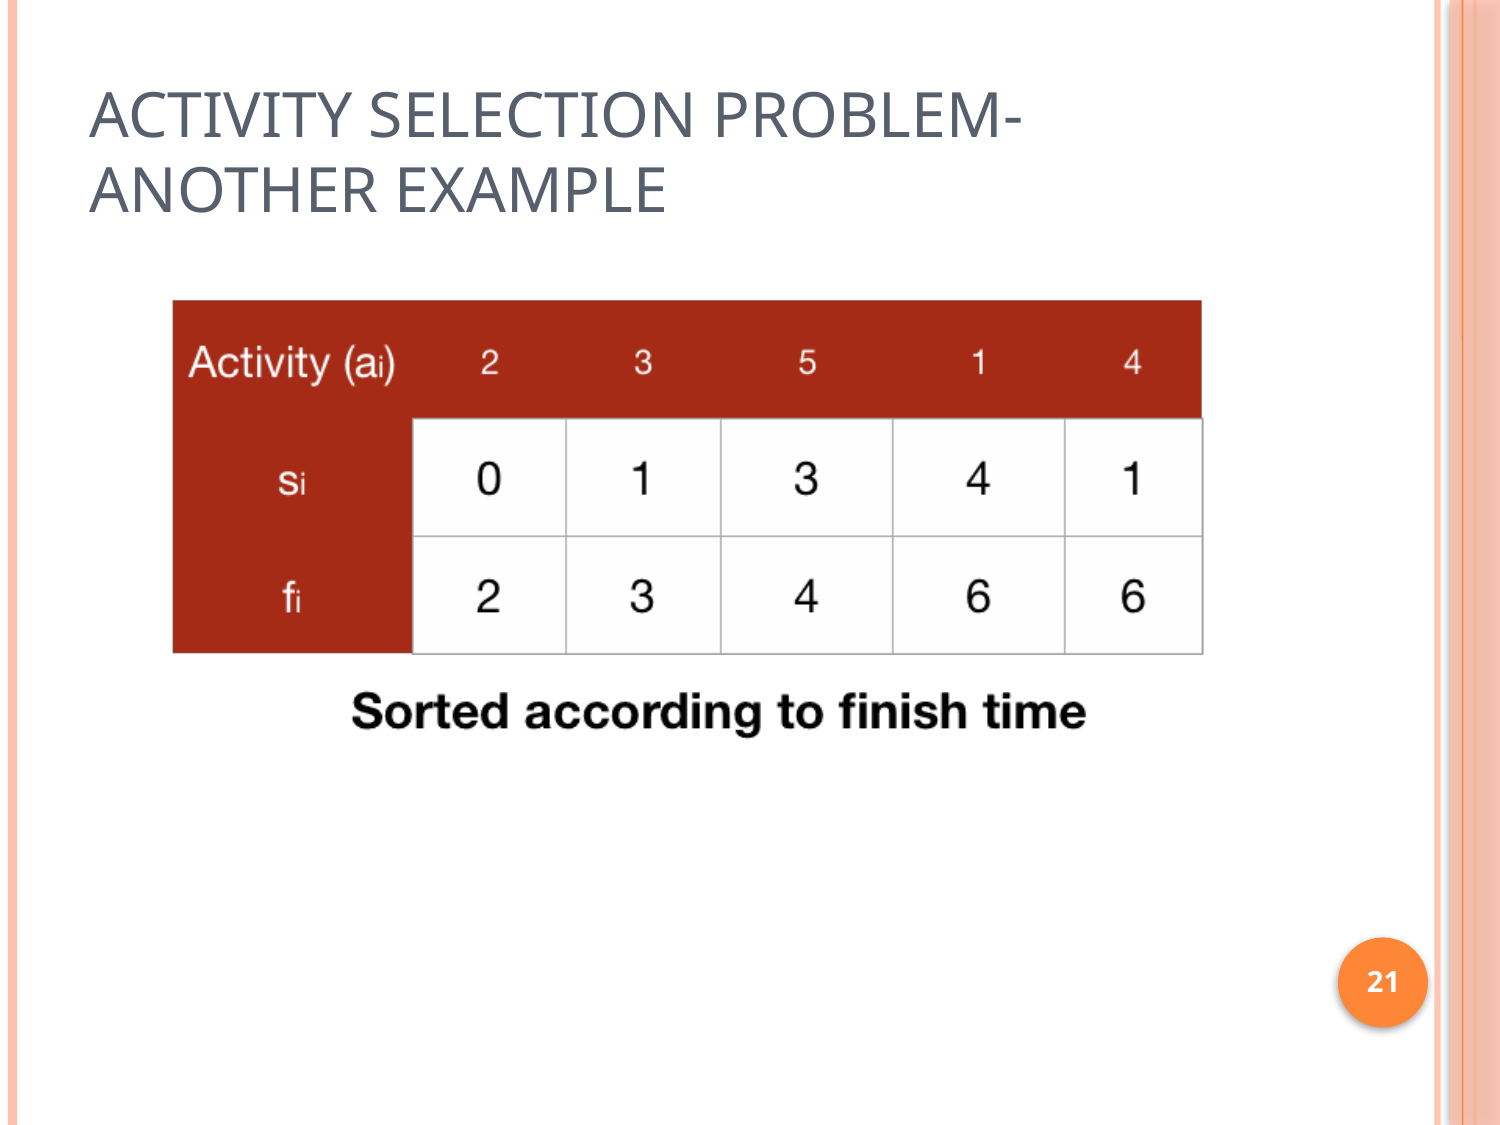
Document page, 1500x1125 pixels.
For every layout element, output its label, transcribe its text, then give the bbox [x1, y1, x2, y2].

title Activity Selection Problem- Another Example [75, 45, 1300, 233]
slide_number 21 [1333, 940, 1434, 1027]
picture [169, 299, 1206, 749]
